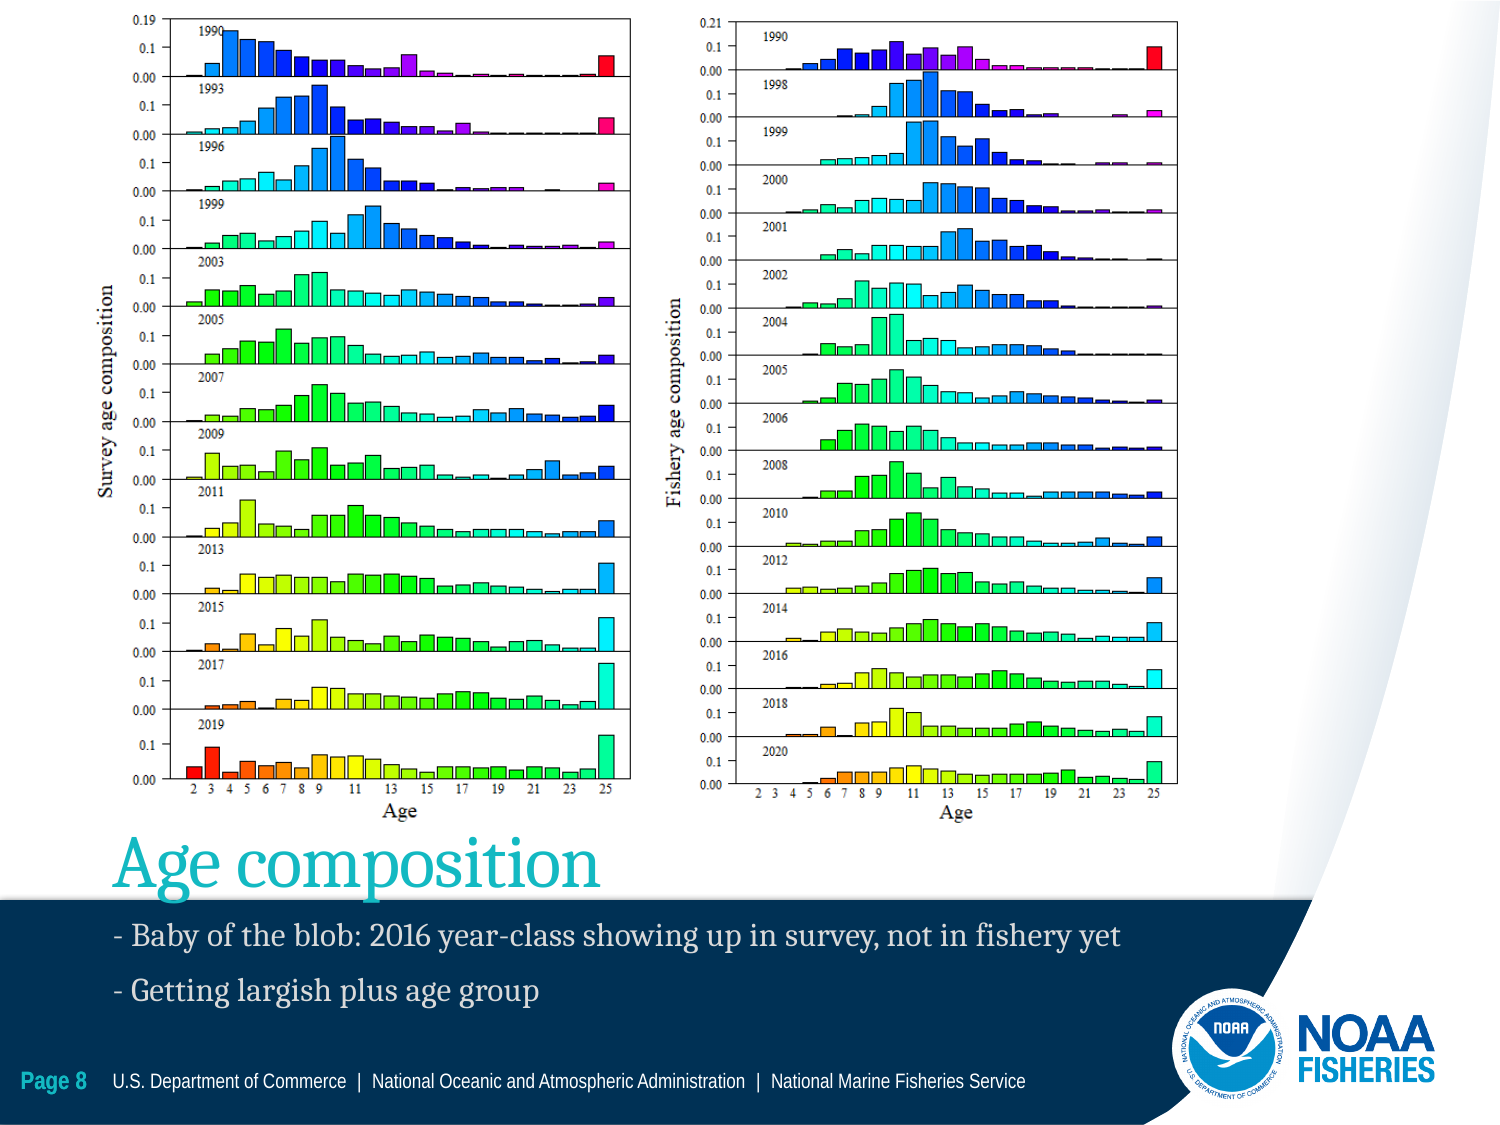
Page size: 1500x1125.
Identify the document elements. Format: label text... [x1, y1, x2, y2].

picture [1172, 988, 1435, 1108]
picture [656, 15, 1179, 827]
picture [87, 5, 632, 837]
list - Baby of the blob: 2016 year-class showing up in survey, not in fishery yet - Getting largish plus age group [112, 919, 1159, 1018]
picture [1424, 1061, 1435, 1070]
title Age composition [112, 804, 1259, 904]
